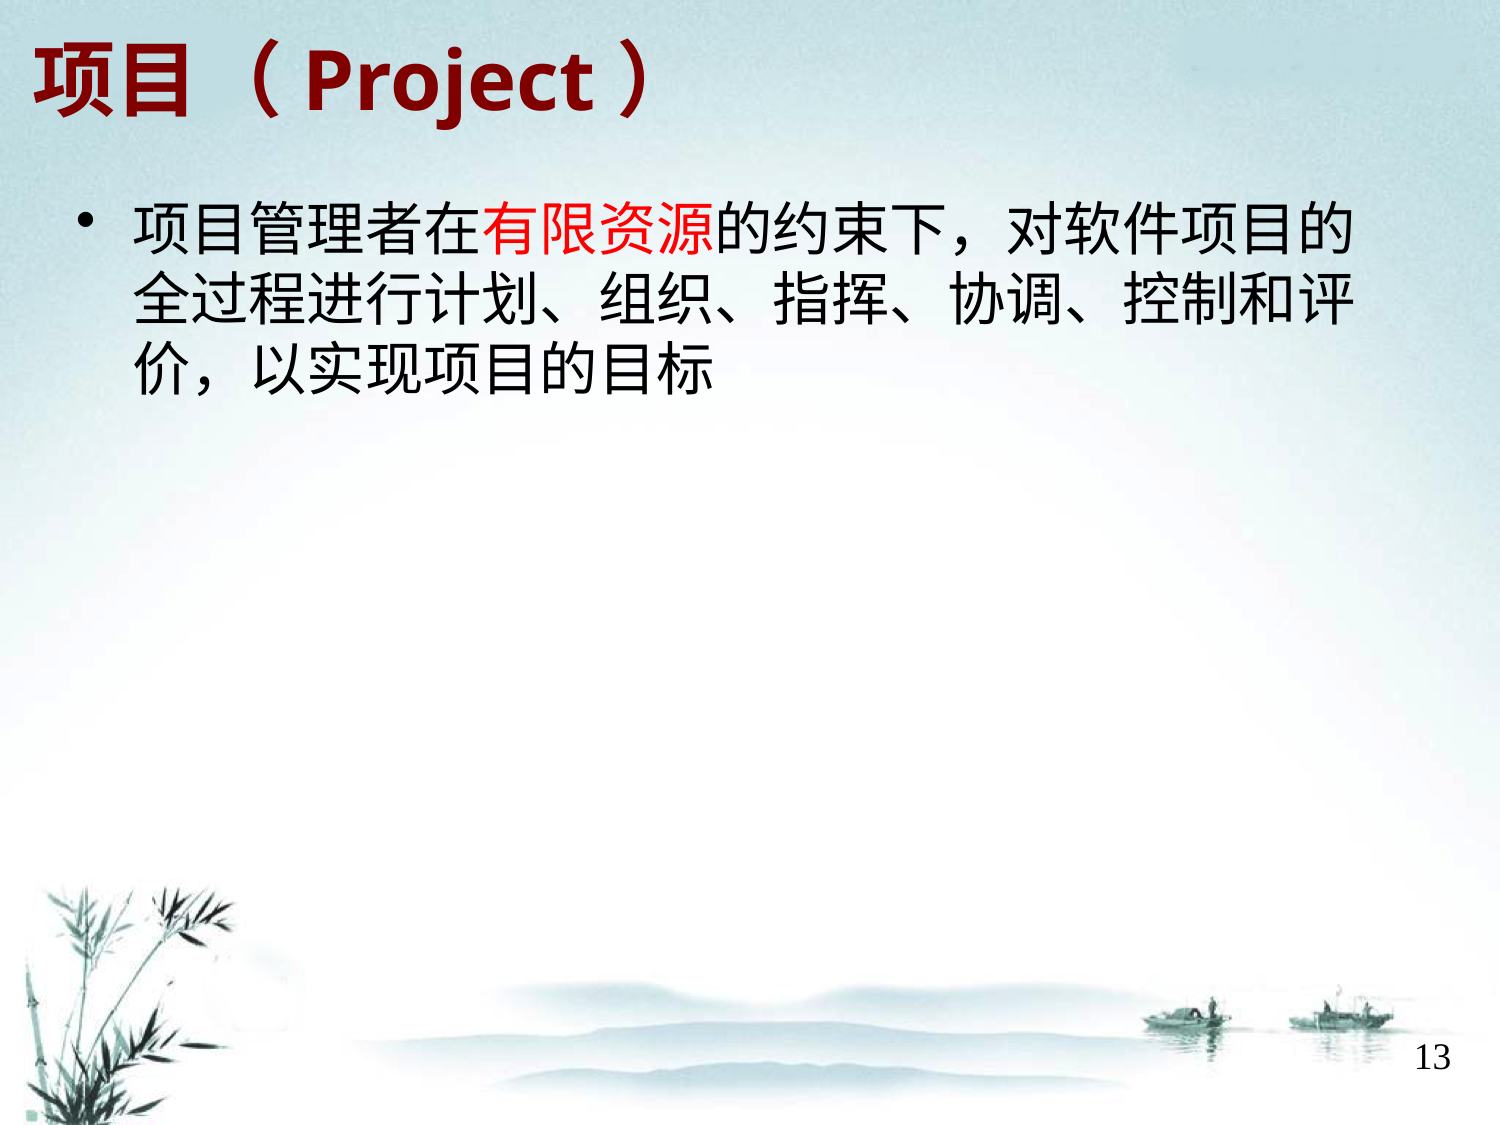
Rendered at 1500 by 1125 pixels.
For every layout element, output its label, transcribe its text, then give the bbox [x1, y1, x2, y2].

list 项目管理者在有限资源的约束下，对软件项目的全过程进行计划、组织、指挥、协调、控制和评价，以实现项目的目标 [60, 184, 1411, 829]
title 项目（Project） [17, 19, 1368, 135]
picture [0, 0, 1500, 1125]
slide_number 13 [1115, 1024, 1467, 1103]
